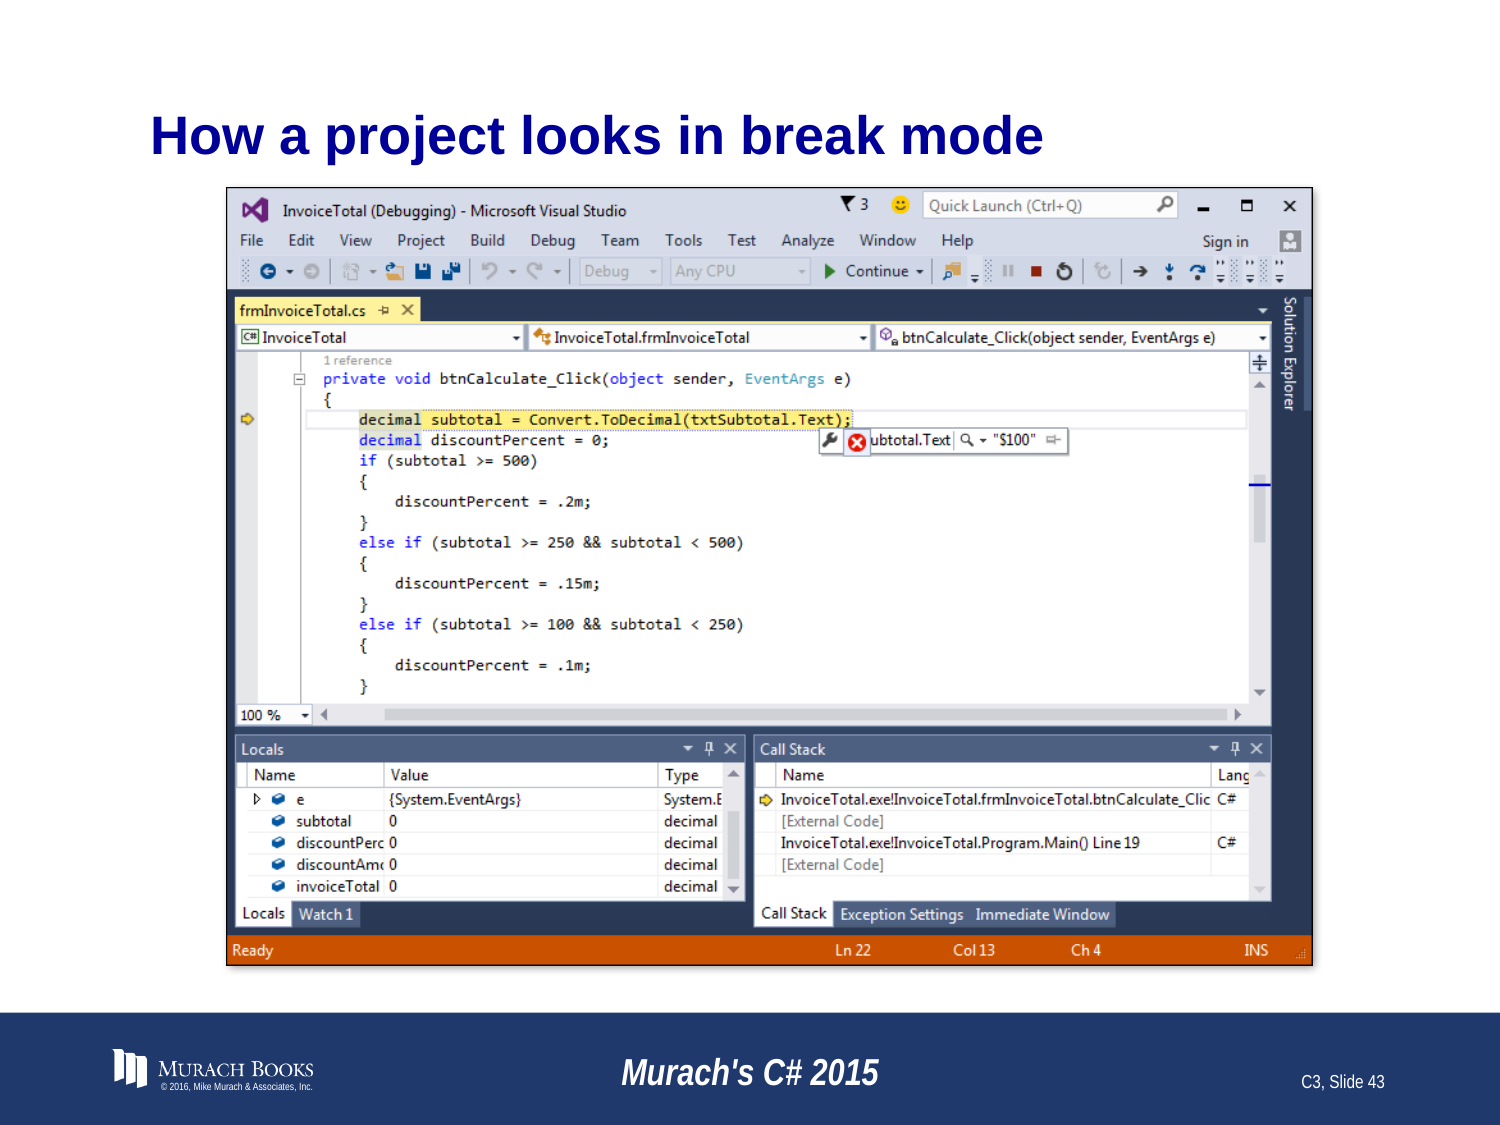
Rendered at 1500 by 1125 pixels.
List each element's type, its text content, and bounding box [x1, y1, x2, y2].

footer © 2016, Mike Murach & Associates, Inc. [12, 1025, 463, 1100]
slide_number C3, Slide 43 [1087, 1025, 1400, 1100]
picture [226, 187, 1313, 966]
title How a project looks in break mode [150, 99, 1350, 166]
slide_number Murach's C# 2015 [463, 1025, 1050, 1100]
